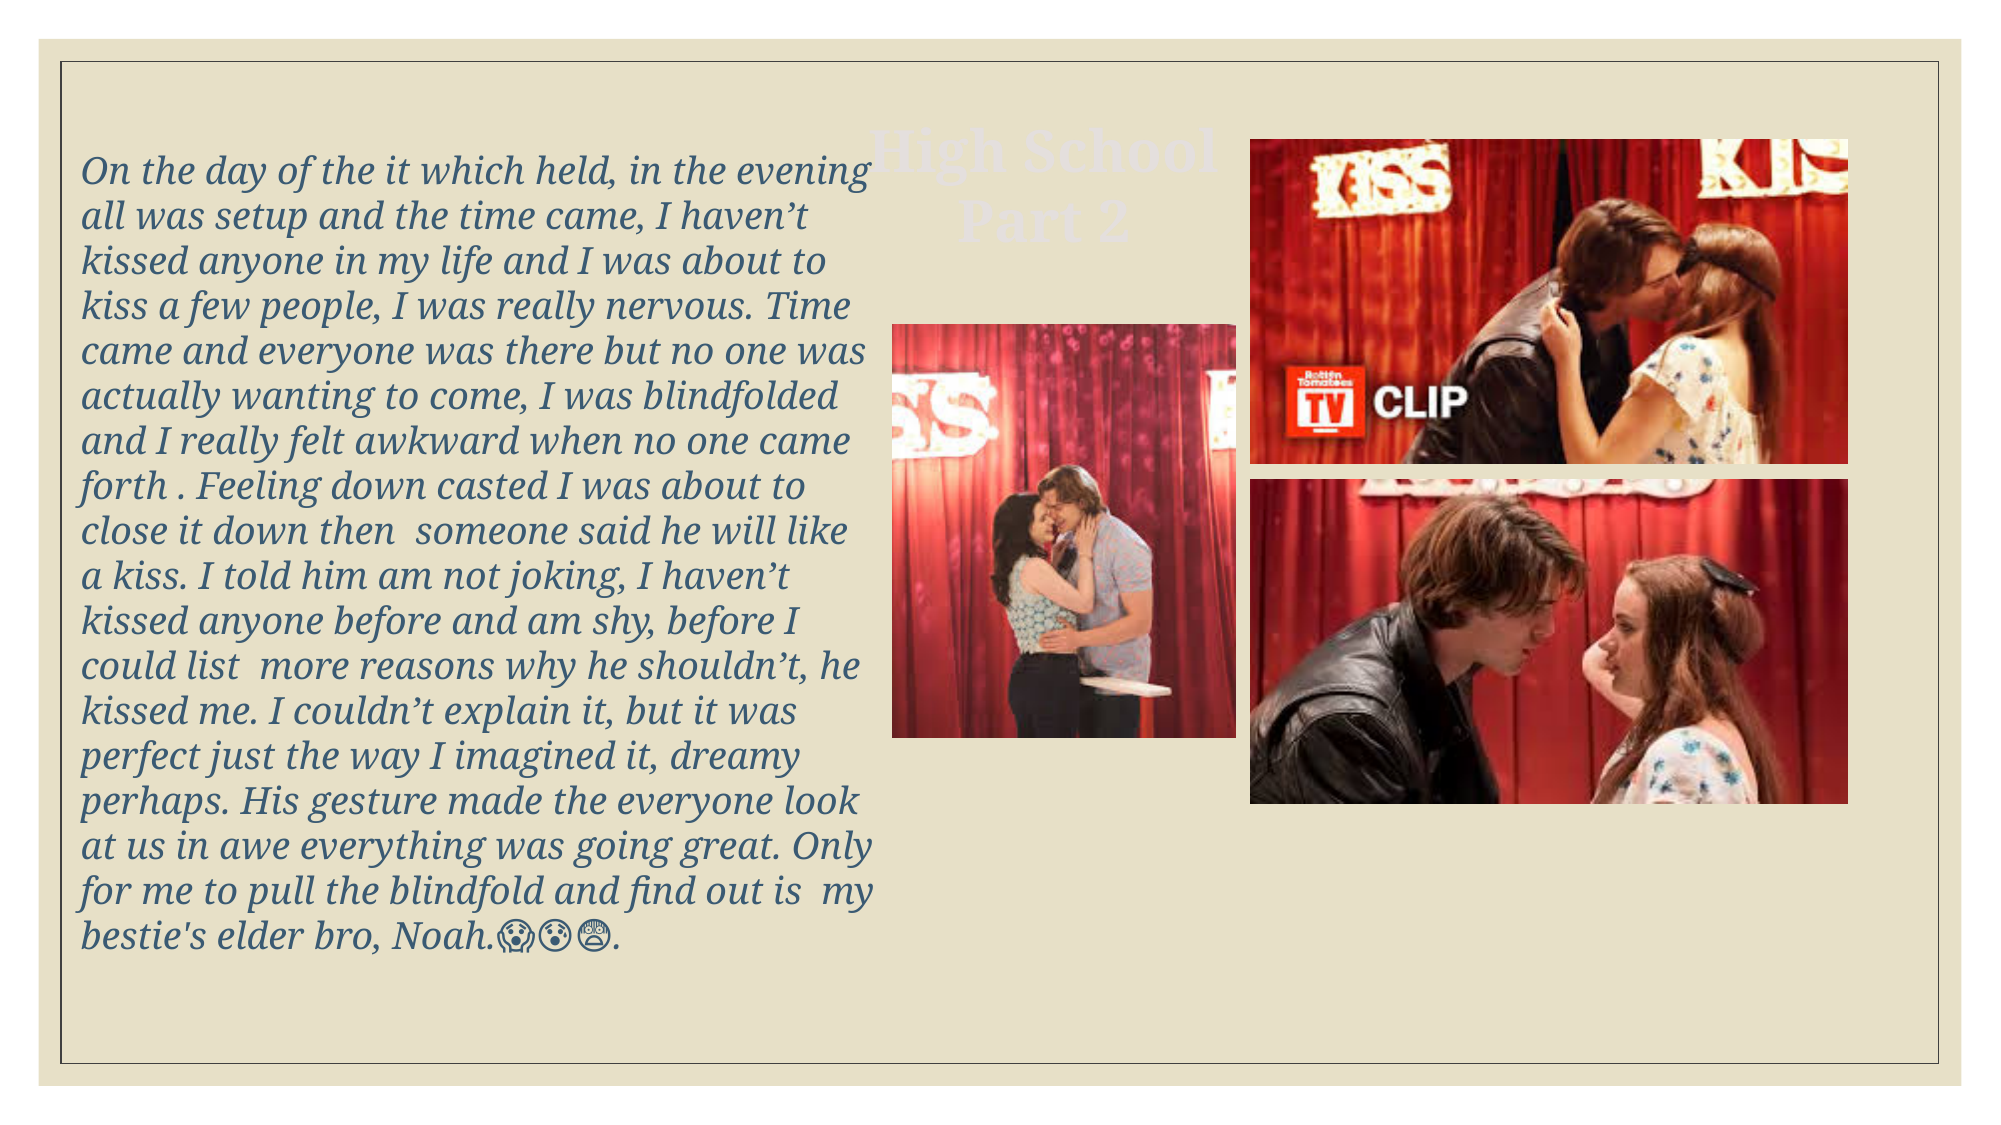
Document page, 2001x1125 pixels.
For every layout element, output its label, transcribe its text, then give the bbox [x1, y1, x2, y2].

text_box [1249, 139, 1848, 804]
text_box On the day of the it which held, in the evening all was setup and the time came, I haven’t kissed anyone in my life and I was about to kiss a few people, I was really nervous. Time came and everyone was there but no one was actually wanting to come, I was blindfolded and I really felt awkward when no one came forth . Feeling down casted I was about to close it down then someone said he will like a kiss. I told him am not joking, I haven’t kissed anyone before and am shy, before I could list more reasons why he shouldn’t, he kissed me. I couldn’t explain it, but it was perfect just the way I imagined it, dreamy perhaps. His gesture made the everyone look at us in awe everything was going great. Only for me to pull the blindfold and find out is my bestie's elder bro, Noah.😱😰😨. [65, 139, 892, 1010]
picture [891, 324, 1236, 738]
text_box High School Part 2 [853, 106, 1235, 262]
